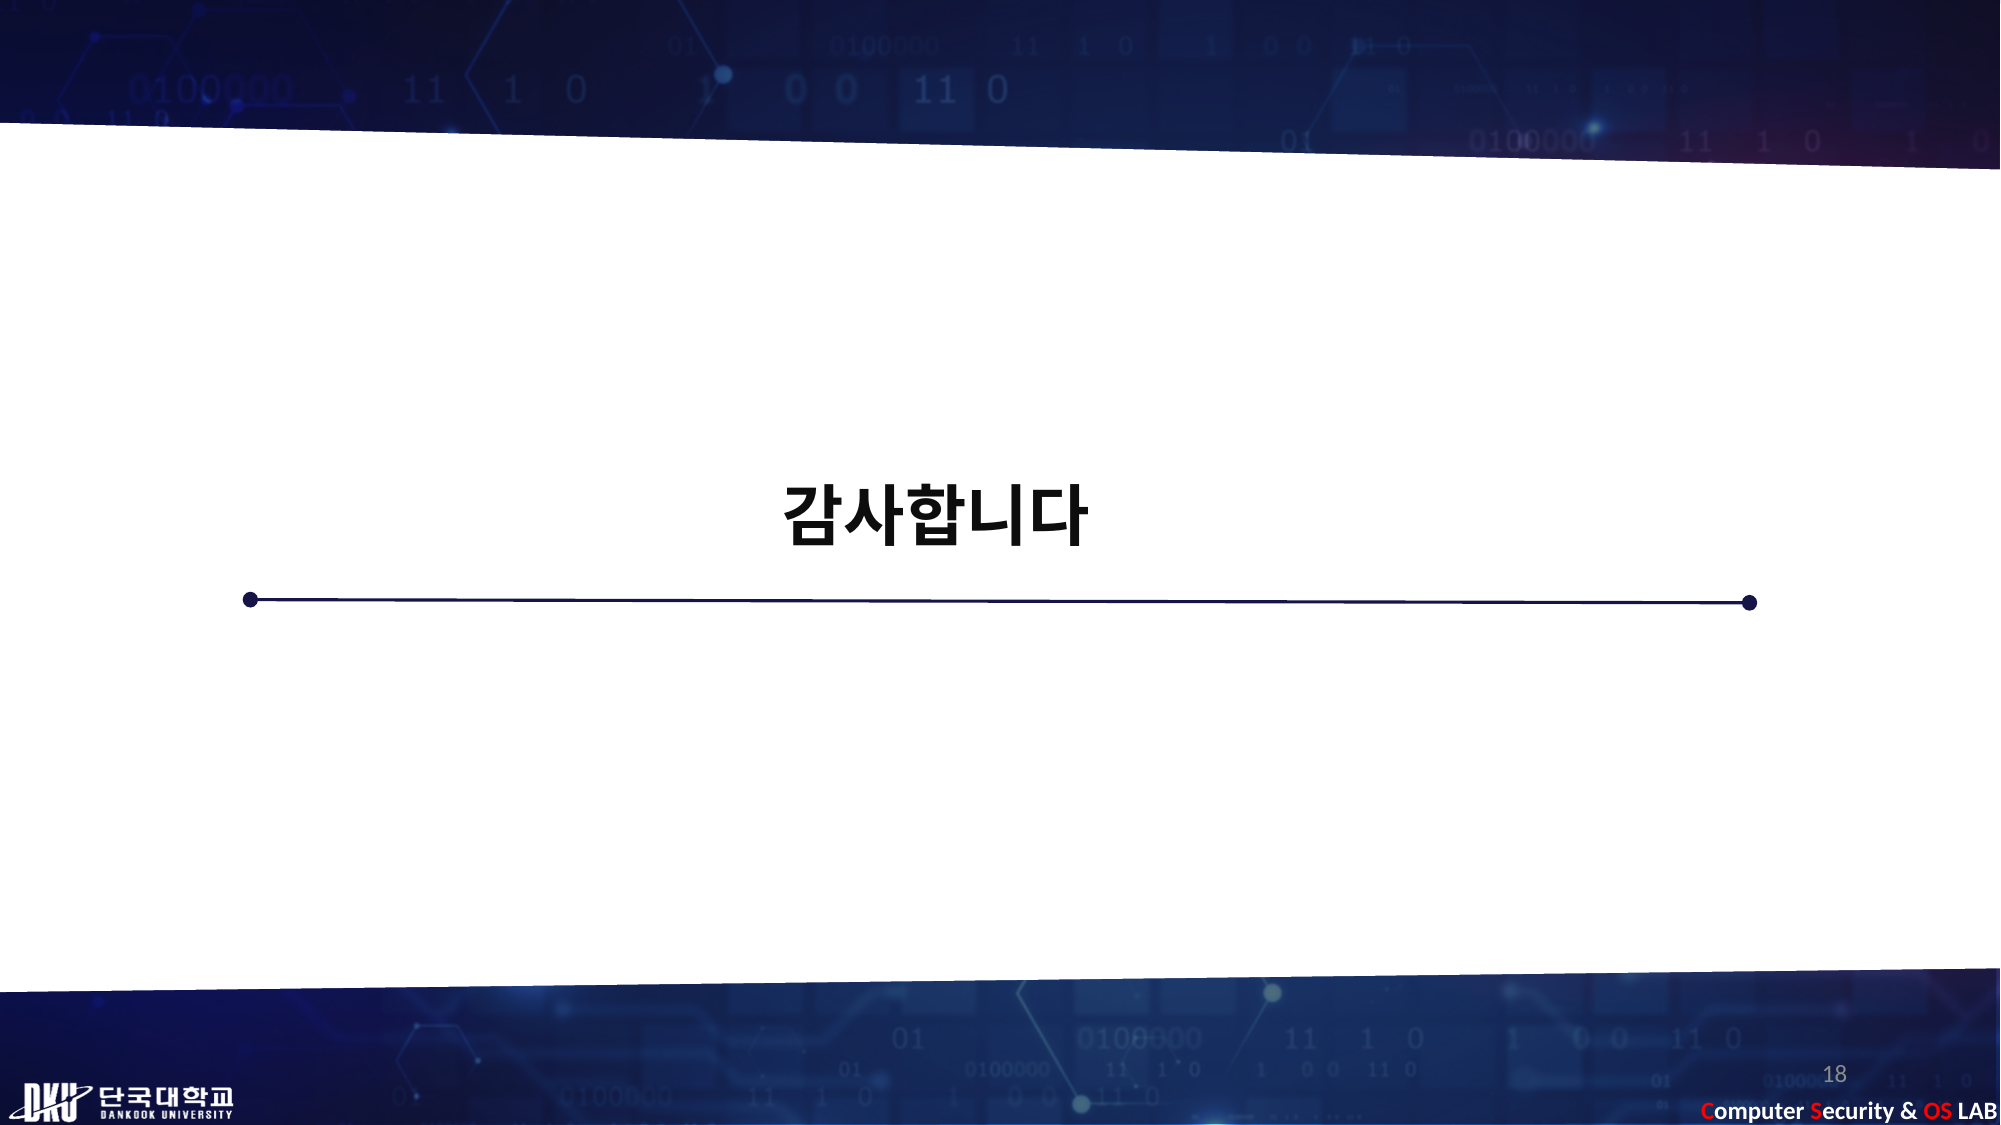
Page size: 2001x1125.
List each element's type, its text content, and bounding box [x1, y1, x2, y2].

picture [1253, 969, 2000, 1125]
list 감사합니다 [154, 426, 1737, 657]
slide_number 18 [1412, 1042, 1863, 1103]
picture [2, 984, 240, 1125]
